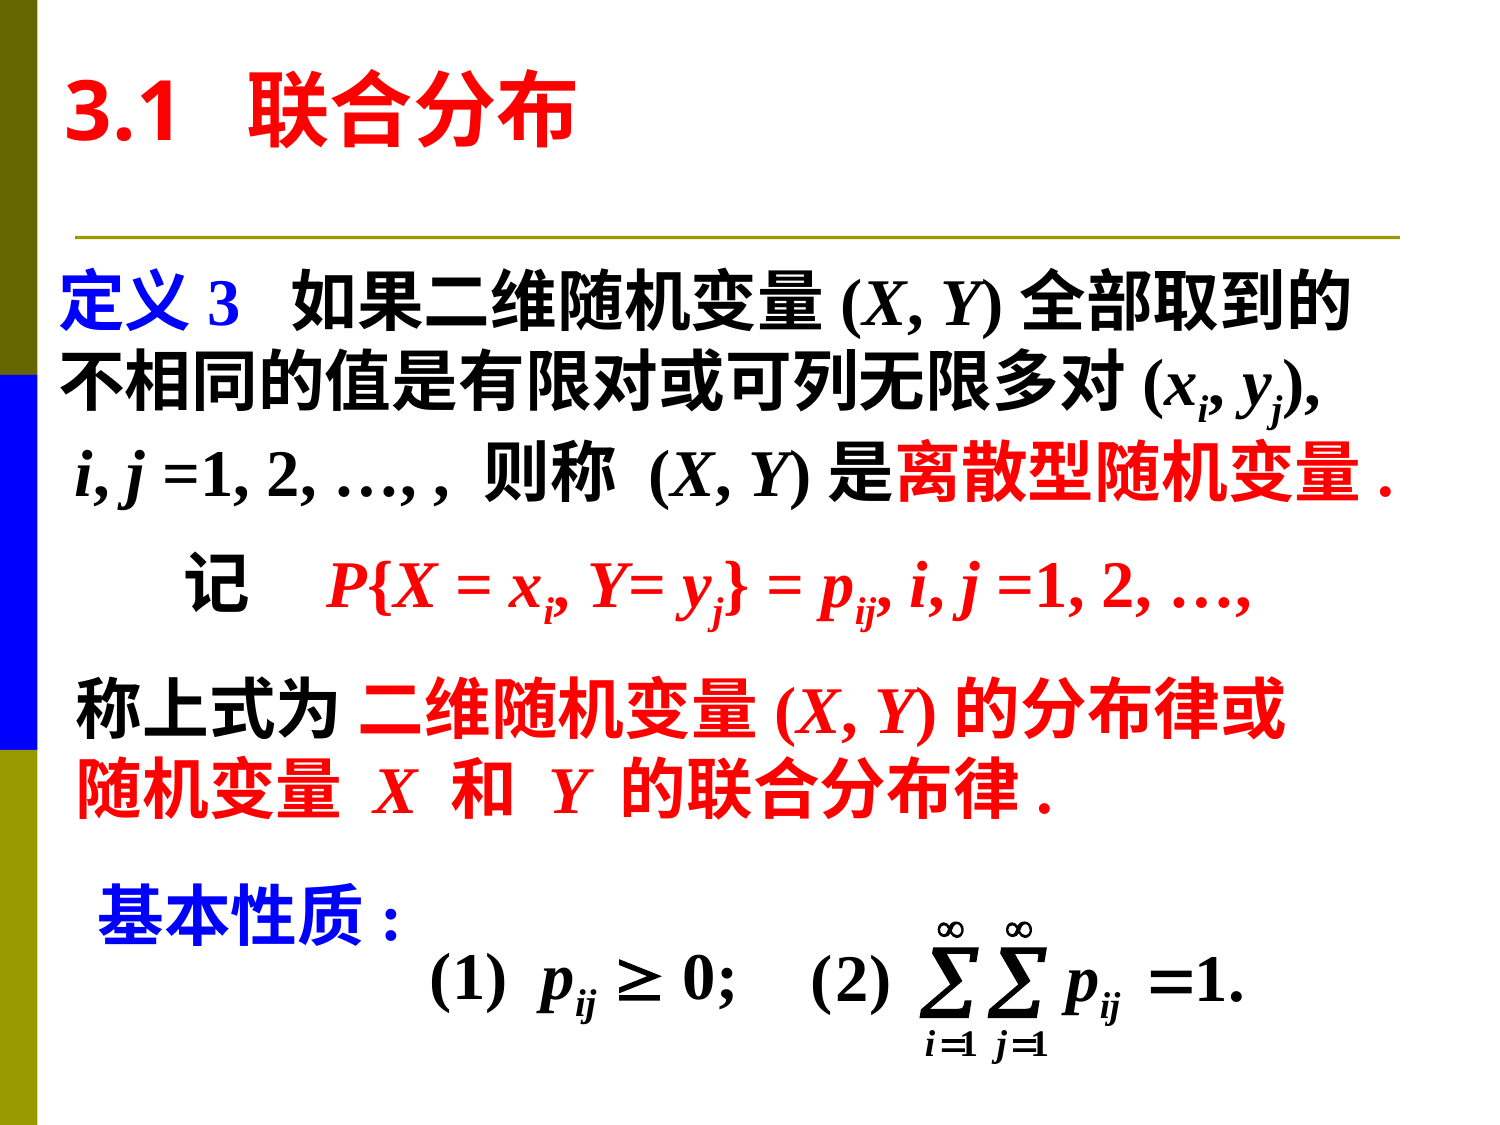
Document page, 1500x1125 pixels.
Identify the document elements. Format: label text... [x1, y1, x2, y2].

text_box (1) pij  0; [415, 925, 771, 1032]
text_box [808, 905, 1247, 1071]
text_box 记 P{X = xi, Y= yj} = pij, i, j =1, 2, …, [168, 533, 1285, 640]
text_box 基本性质: [82, 866, 451, 961]
text_box 3.1 联合分布 [50, 49, 614, 164]
text_box 定义3 如果二维随机变量(X, Y)全部取到的 不相同的值是有限对或可列无限多对(xi, yj), i, j =1, 2, …, , 则称 (X, Y)是离散型随机变量. [43, 251, 1410, 518]
text_box 称上式为 二维随机变量(X, Y)的分布律或 随机变量 X 和 Y 的联合分布律. [60, 659, 1318, 835]
